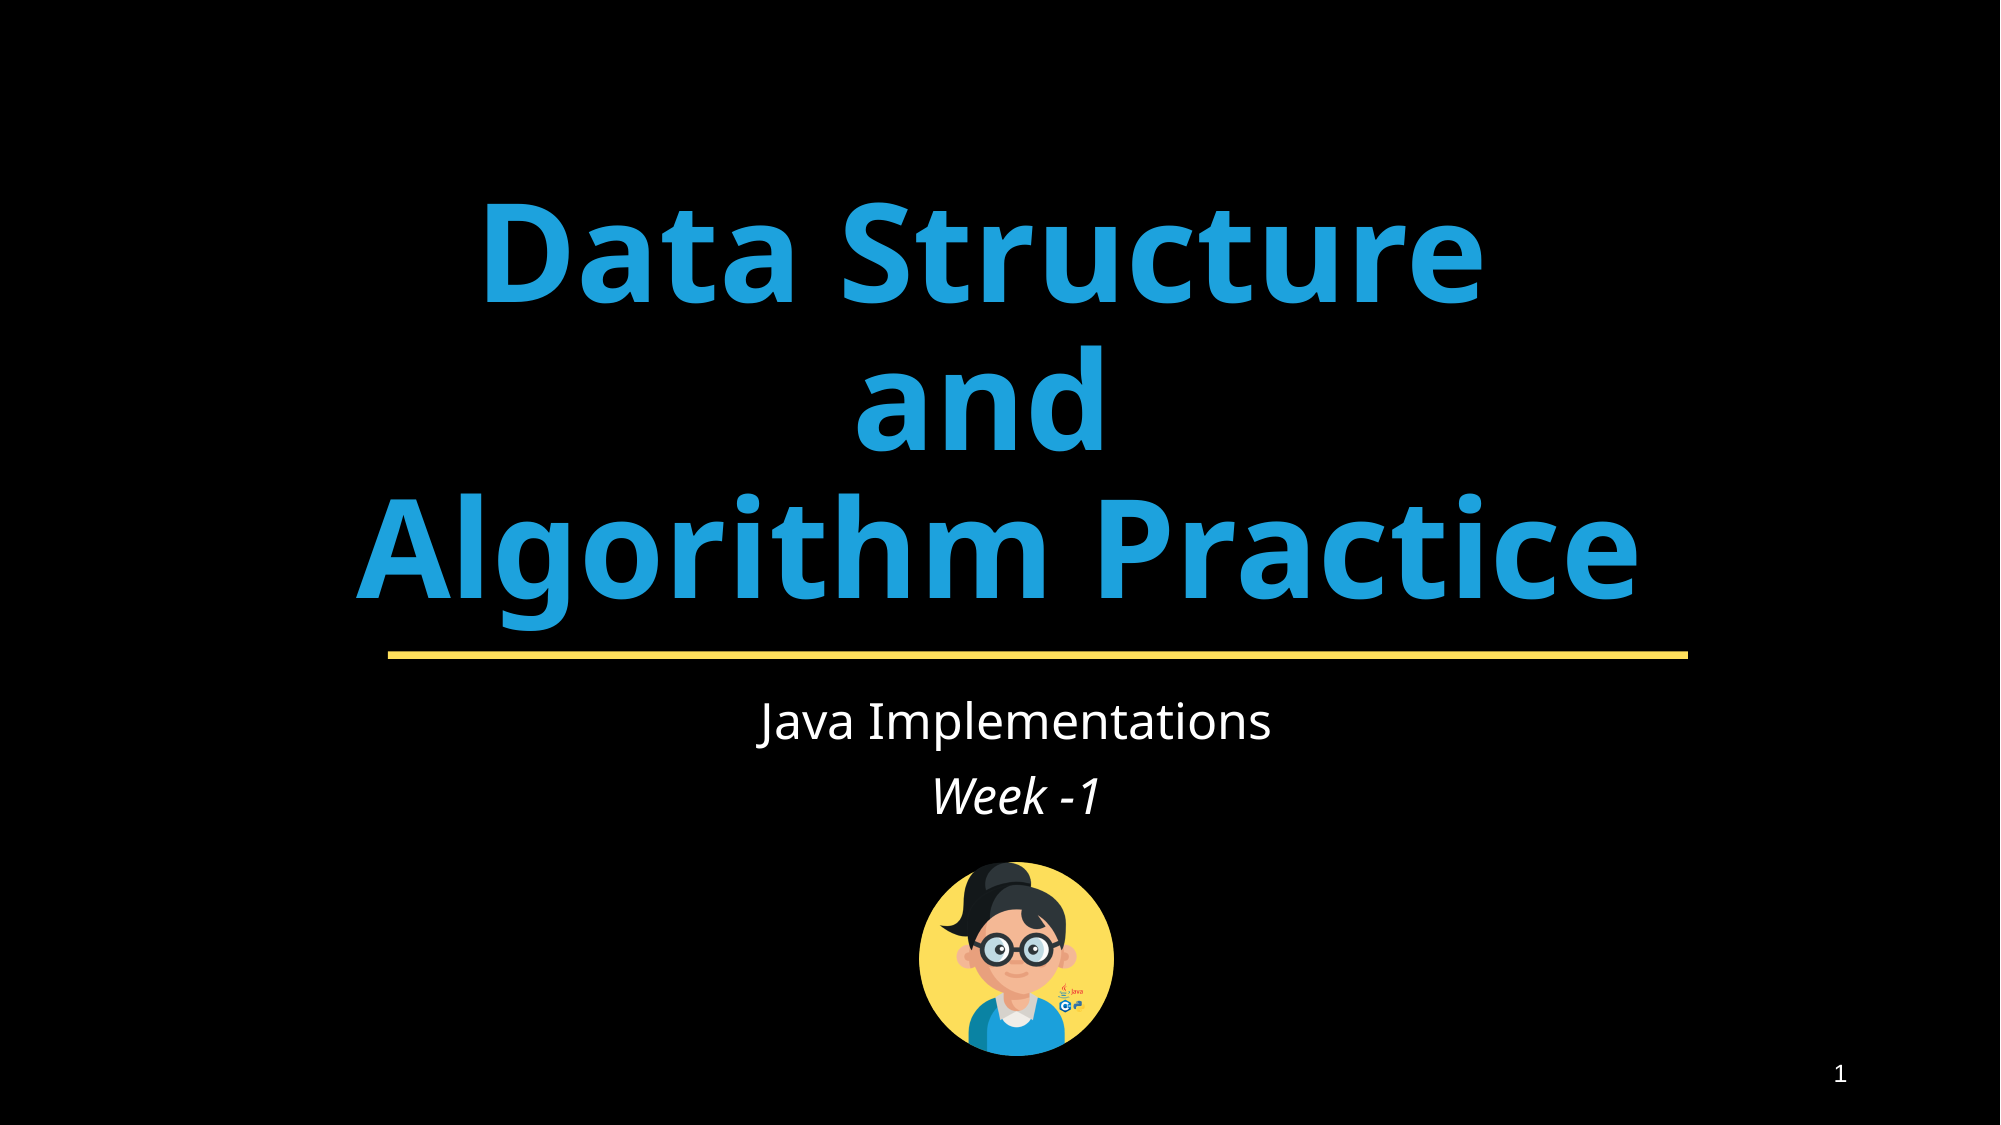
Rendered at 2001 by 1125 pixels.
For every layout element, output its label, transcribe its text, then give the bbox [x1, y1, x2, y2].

picture [919, 862, 1114, 1056]
slide_number 1 [1412, 1042, 1863, 1103]
title Data Structure and Algorithm Practice [169, 126, 1831, 637]
subtitle Java Implementations Week -1 [266, 688, 1767, 876]
text_box [387, 650, 1689, 660]
